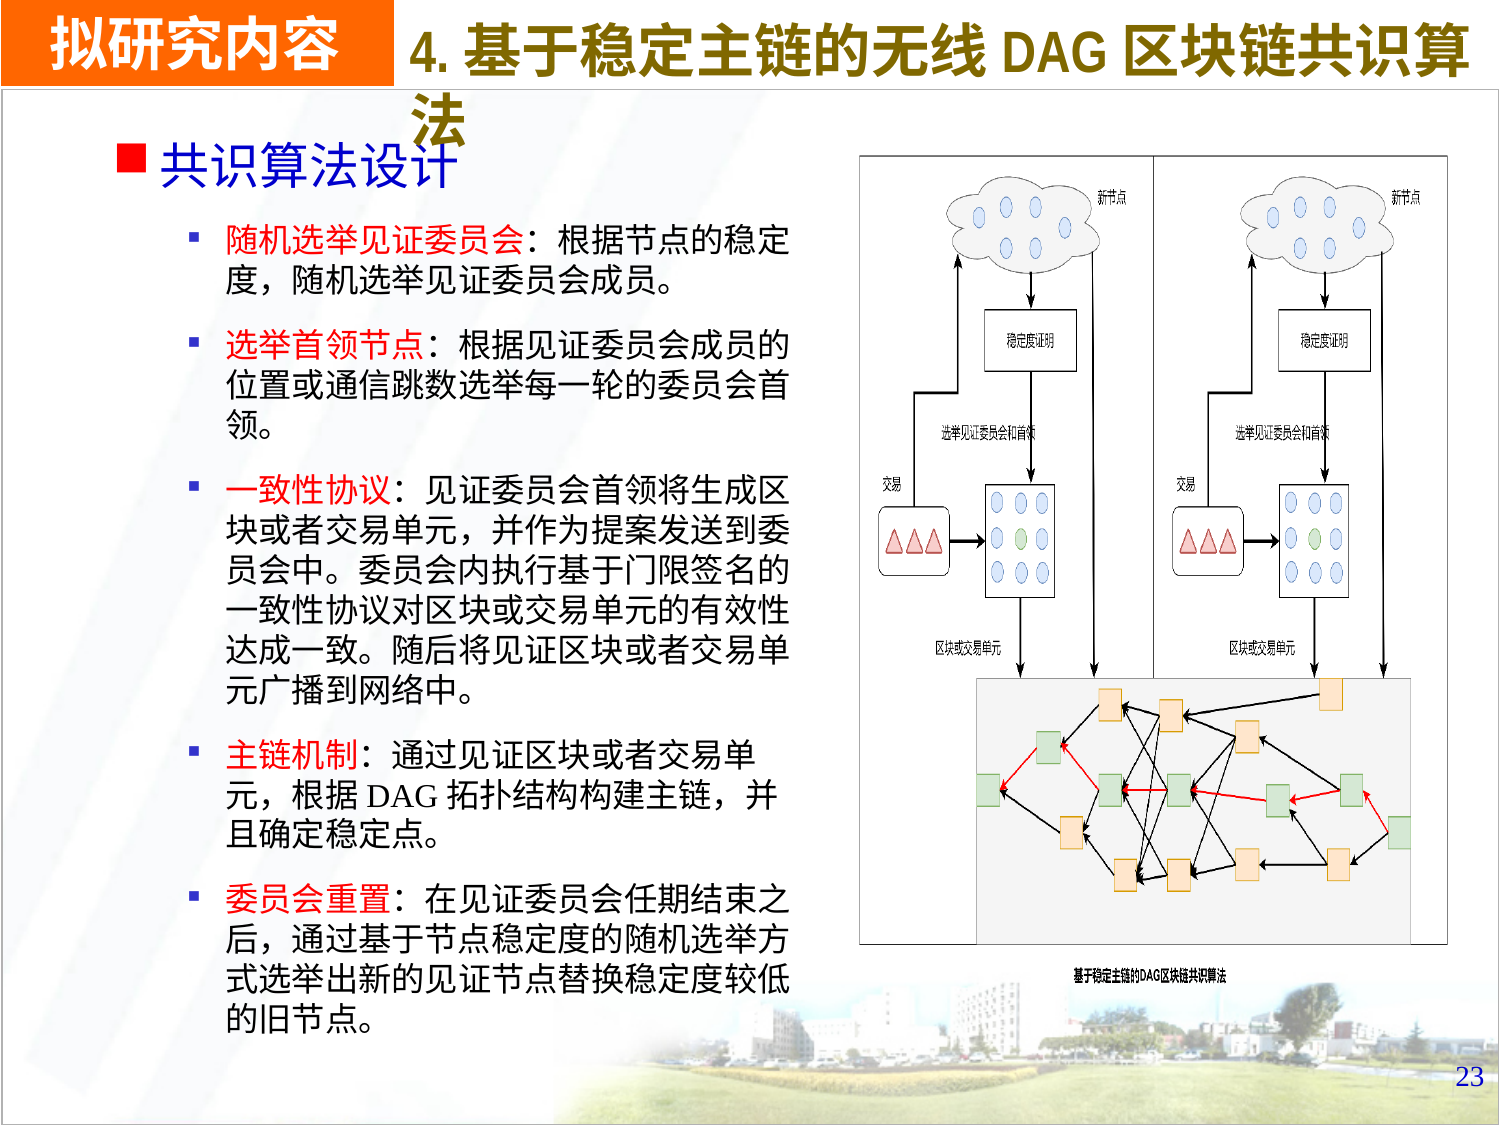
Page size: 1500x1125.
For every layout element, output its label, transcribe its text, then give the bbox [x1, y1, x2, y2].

slide_number 23 [1187, 1049, 1500, 1125]
text_box 4.基于稳定主链的无线DAG区块链共识算法 [394, 6, 1500, 162]
list 共识算法设计 随机选举见证委员会：根据节点的稳定度，随机选举见证委员会成员。 选举首领节点：根据见证委员会成员的位置或通信跳数选举每一轮的委员会首领。 一致性协议：见证委员会首领将生成区块或者交易单元，并作为提案发送到委员会中。委员会内执行基于门限签名的一致性协议对区块或交易单元的有效性达成一致。随后将见证区块或者交易单元广播到网络中。 主链机制：通过见证区块或者交易单元，根据DAG拓扑结构构建主链，并且确定稳定点。 委员会重置：在见证委员会任期结束之后，通过基于节点稳定度的随机选举方式选举出新的见证节点替换稳定度较低的旧节点。 [22, 126, 809, 1065]
title 拟研究内容 [1, 1, 394, 38]
picture [3, 90, 1498, 1124]
title 拟研究内容 [1, 39, 394, 86]
